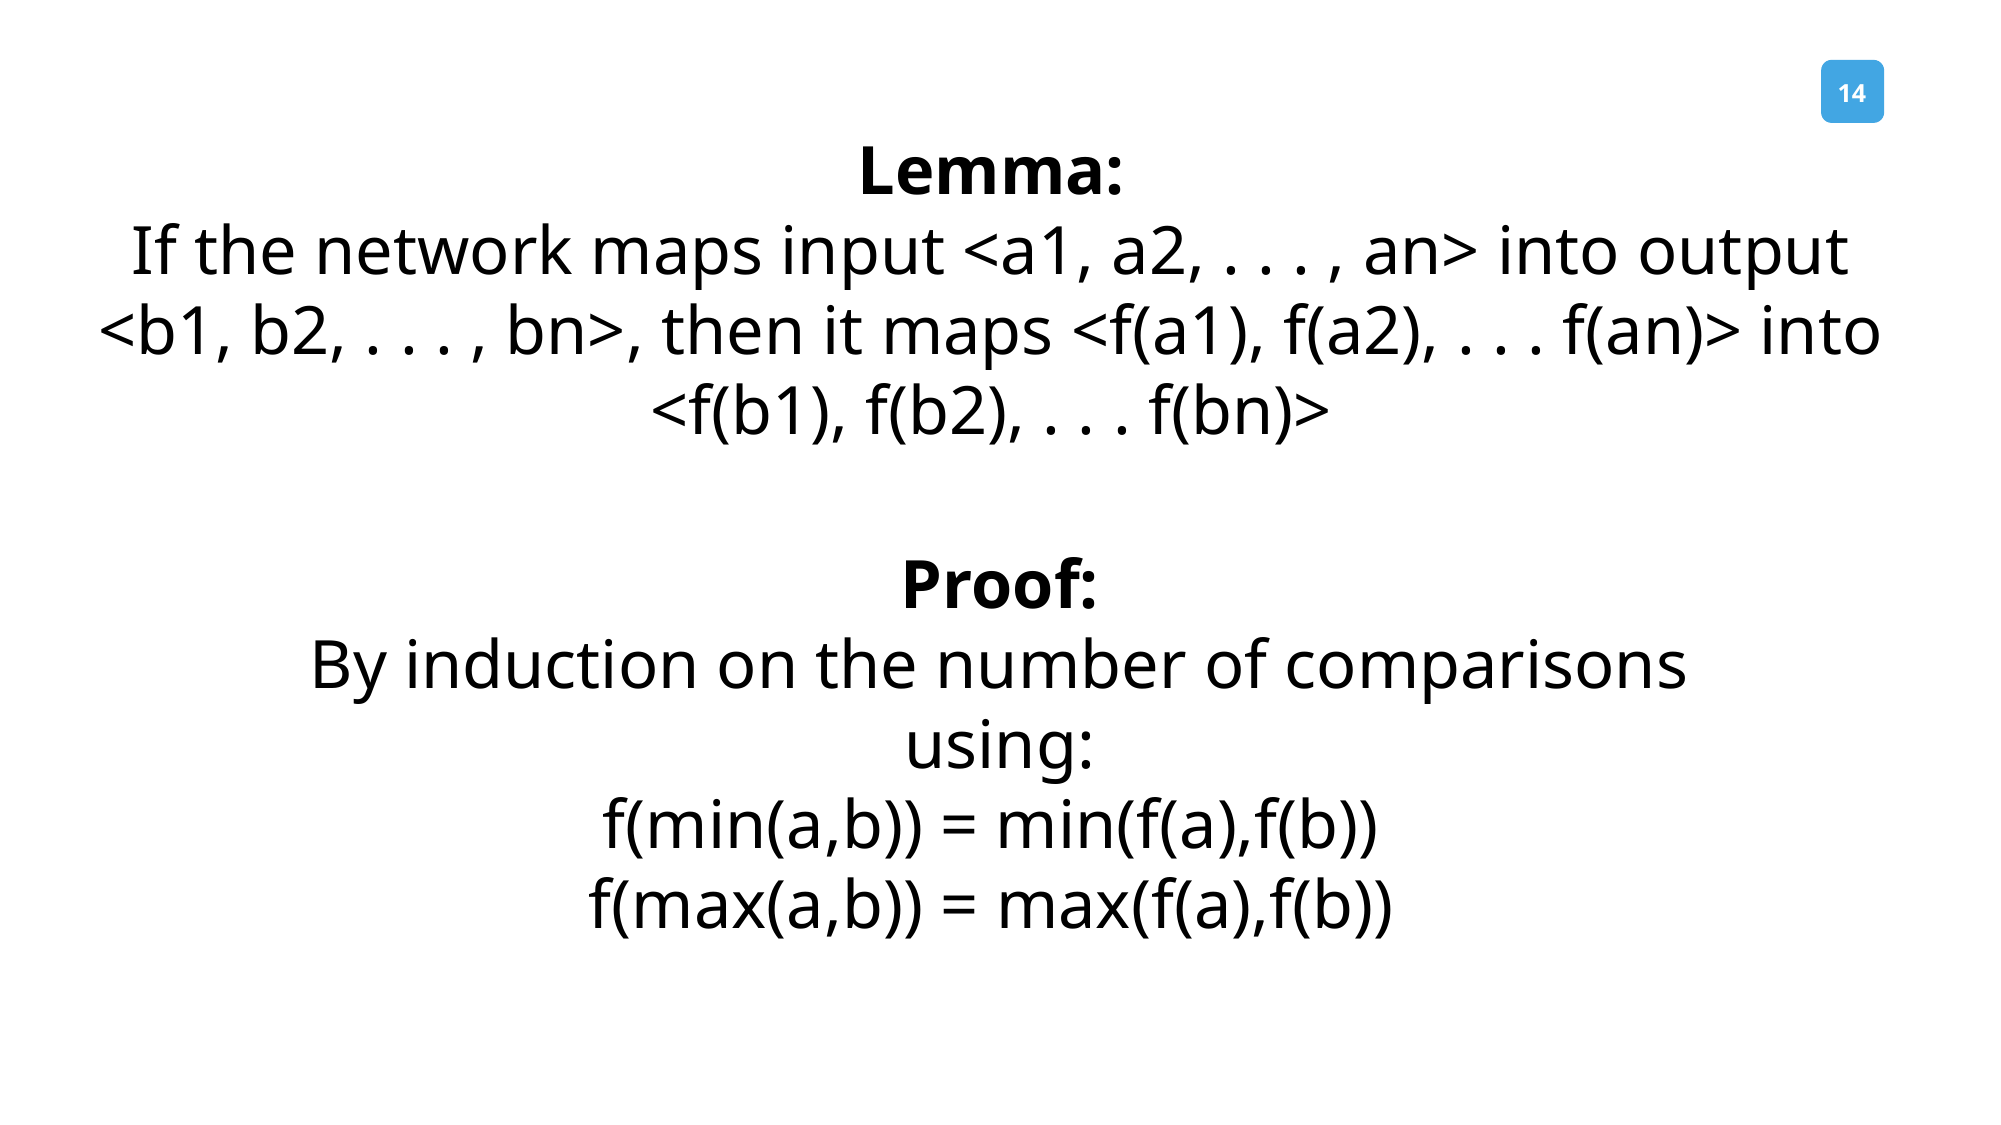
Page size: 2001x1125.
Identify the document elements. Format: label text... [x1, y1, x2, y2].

text_box Lemma: If the network maps input <a1, a2, . . . , an> into output <b1, b2, . . . , bn>, then it maps <f(a1), f(a2), . . . f(an)> into <f(b1), f(b2), . . . f(bn)> [67, 120, 1932, 456]
text_box Proof: By induction on the number of comparisons using: f(min(a,b)) = min(f(a),f(b)) f(max(a,b)) = max(f(a),f(b)) [276, 534, 1723, 1030]
